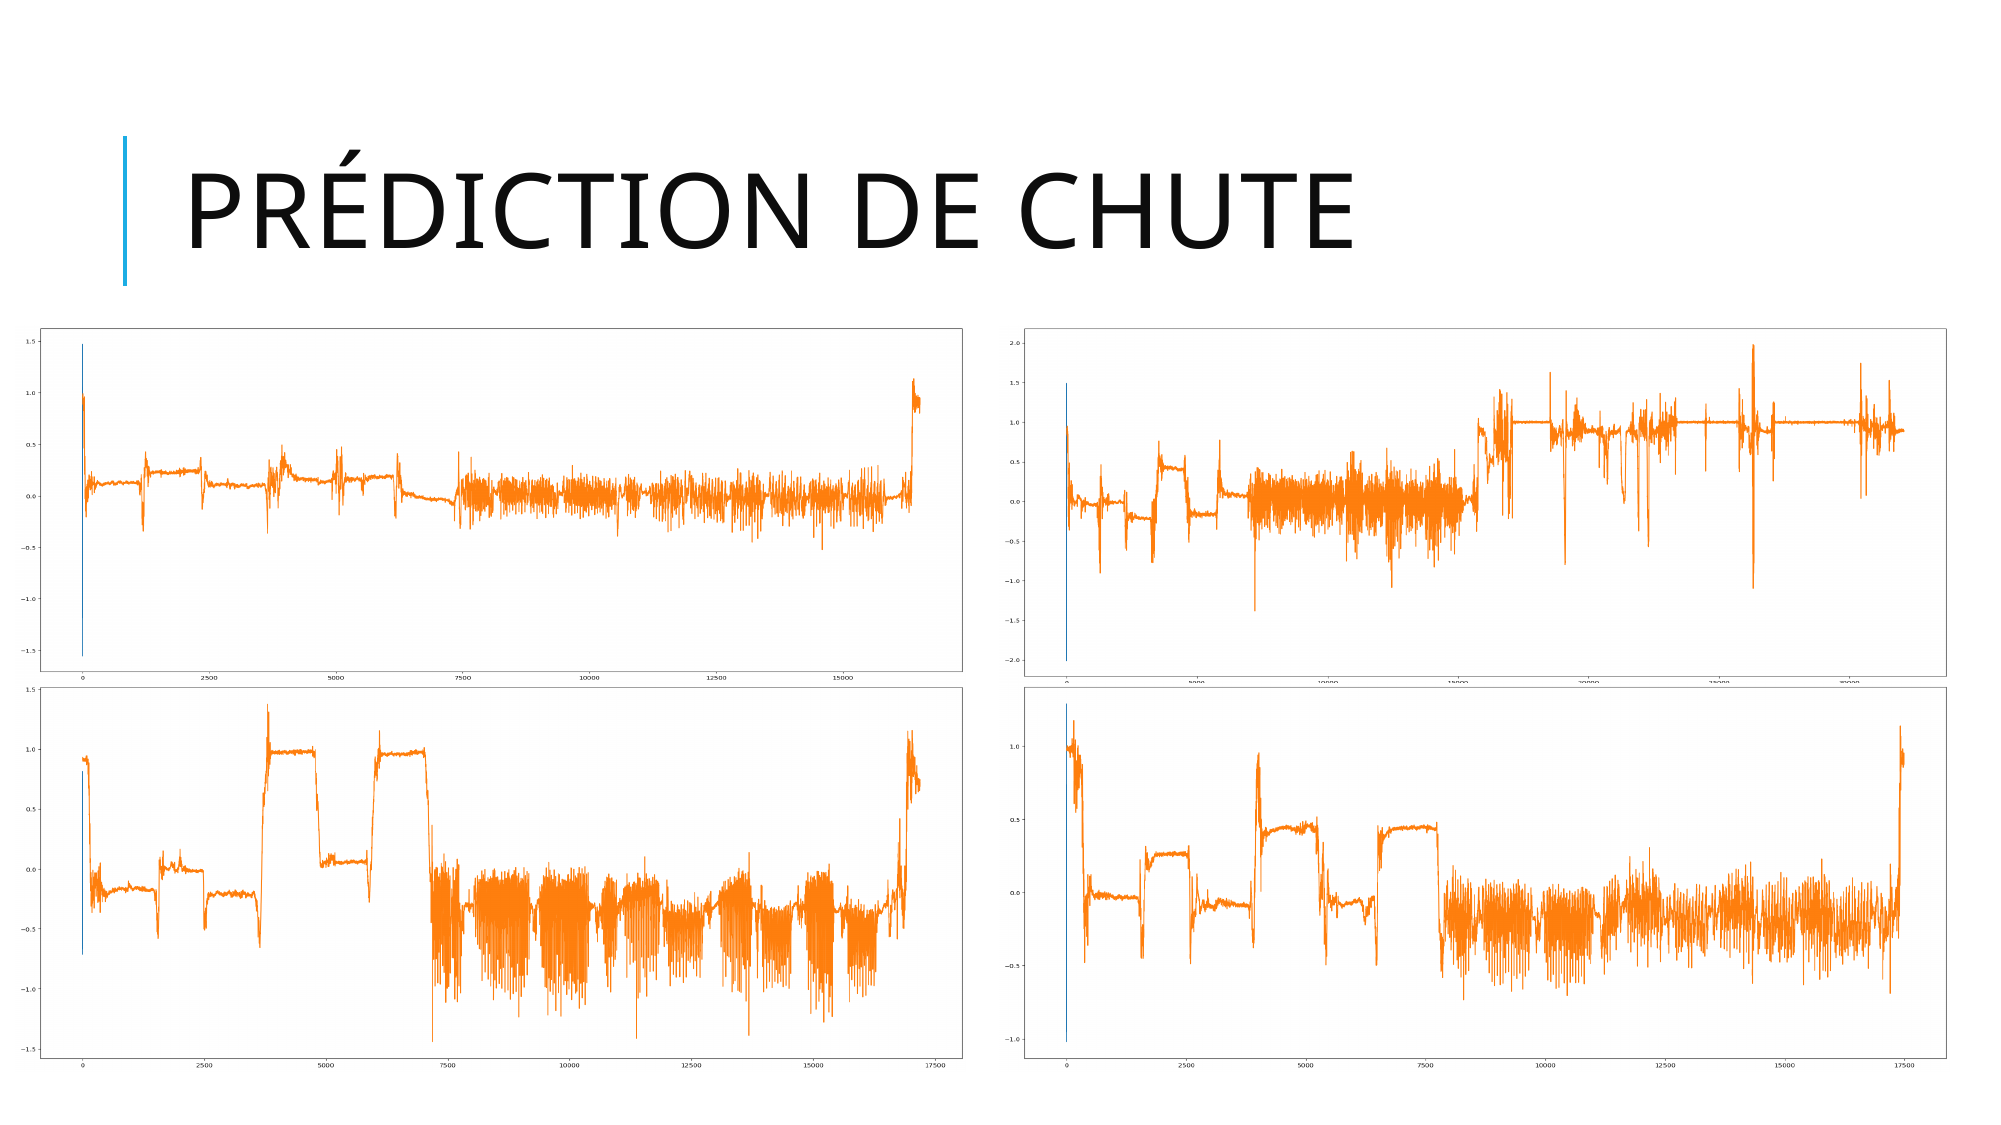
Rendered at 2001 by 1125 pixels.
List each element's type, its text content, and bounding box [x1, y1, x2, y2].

picture [999, 325, 1950, 1072]
picture [15, 325, 966, 684]
title Prédiction de chute [168, 96, 1763, 342]
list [15, 691, 966, 1072]
